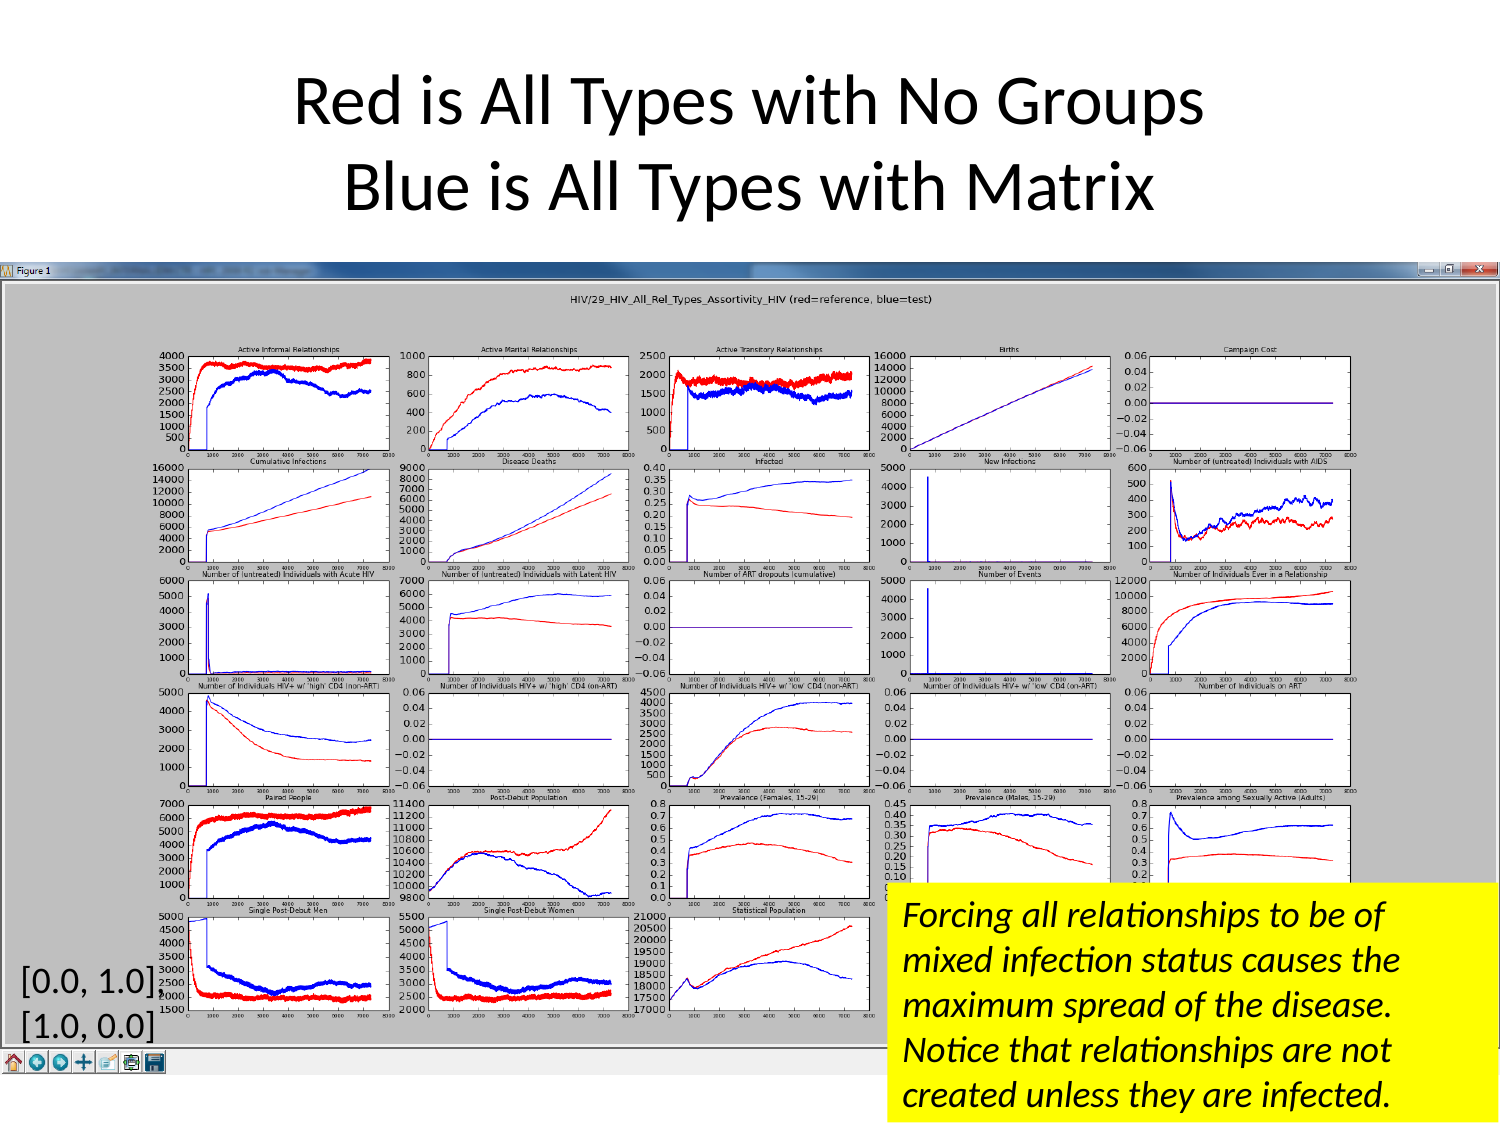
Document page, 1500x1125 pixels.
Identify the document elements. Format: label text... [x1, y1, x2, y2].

text_box Forcing all relationships to be of mixed infection status causes the maximum spread of the disease. Notice that relationships are not created unless they are infected. [887, 1083, 1499, 1123]
picture [0, 262, 1500, 1076]
title Red is All Types with No Groups Blue is All Types with Matrix [75, 45, 1425, 233]
